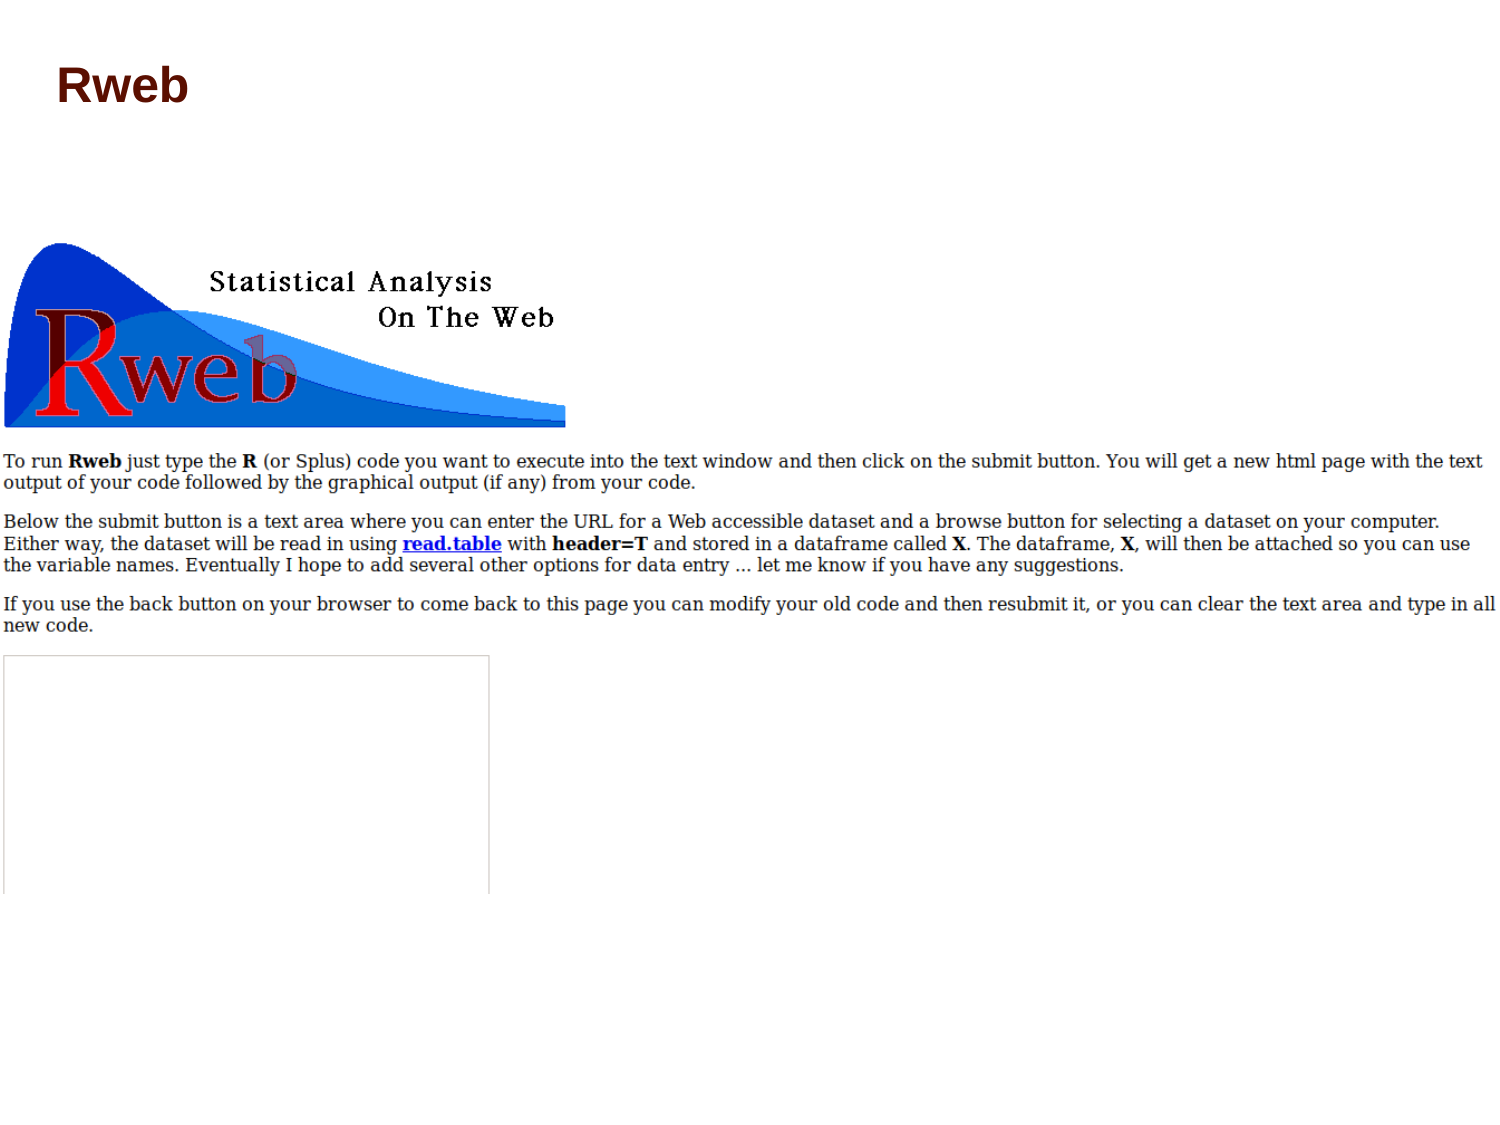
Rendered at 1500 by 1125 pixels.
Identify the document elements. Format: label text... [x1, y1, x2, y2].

title Rweb [41, 24, 850, 140]
picture [0, 230, 1500, 894]
